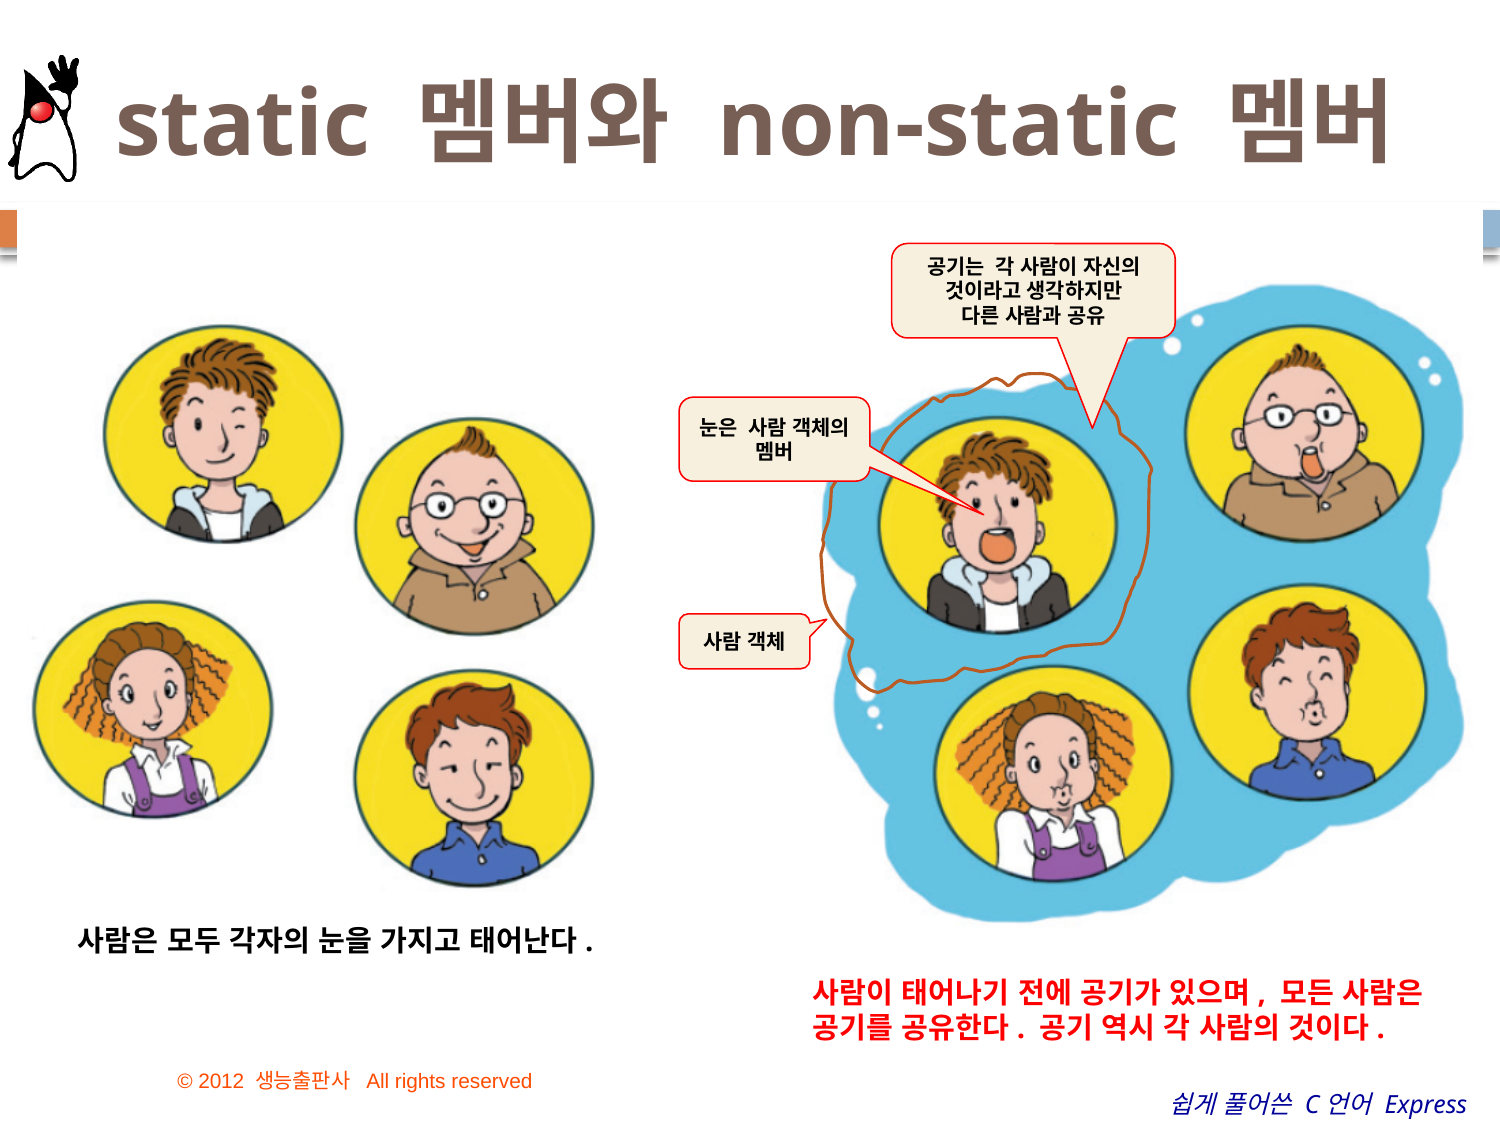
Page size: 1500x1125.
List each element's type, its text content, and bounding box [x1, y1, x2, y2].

title static 멤버와 non-static 멤버 [100, 37, 1438, 200]
picture [17, 202, 1483, 934]
picture [8, 55, 79, 170]
slide_number 45 [0, 170, 87, 211]
text_box 사람이 태어나기 전에 공기가 있으며, 모든 사람은 공기를 공유한다. 공기 역시 각 사람의 것이다. [797, 966, 1447, 1052]
text_box 사람은 모두 각자의 눈을 가지고 태어난다. [63, 943, 609, 965]
